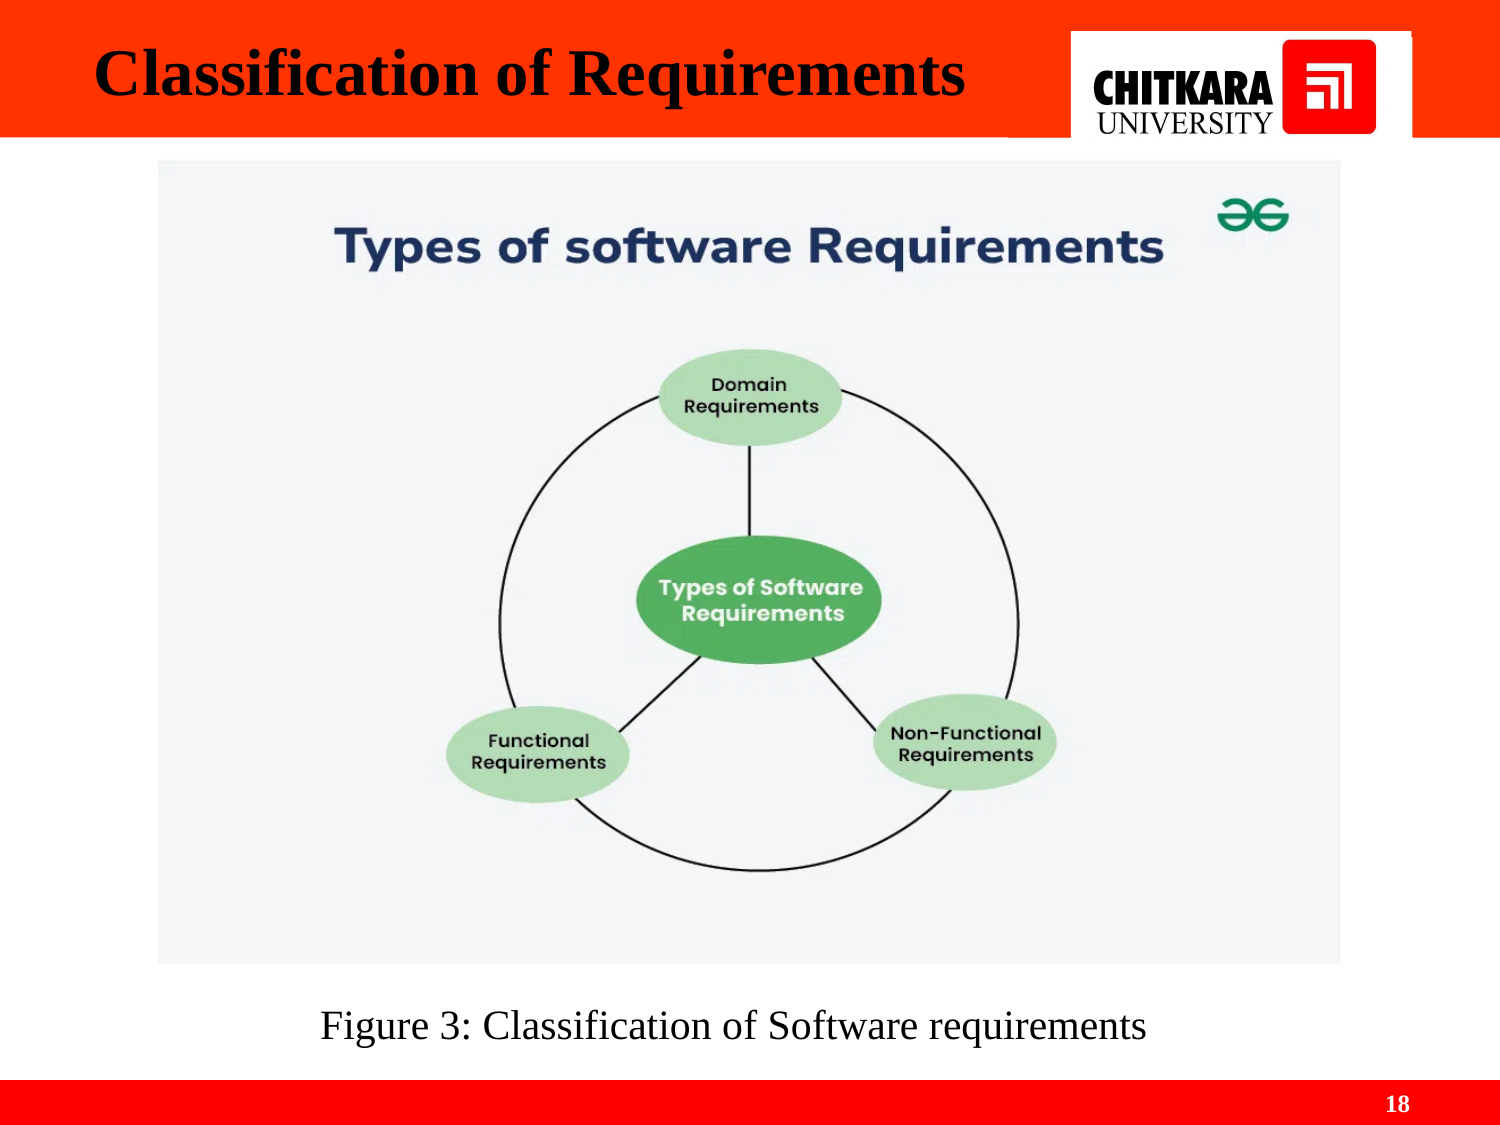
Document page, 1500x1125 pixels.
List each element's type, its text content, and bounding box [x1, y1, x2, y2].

picture [1074, 37, 1391, 138]
slide_number ‹#› [1074, 1087, 1425, 1117]
picture [158, 159, 1342, 965]
text_box Figure 3: Classification of Software requirements [301, 983, 1166, 1069]
title Classification of Requirements [0, 0, 1063, 138]
